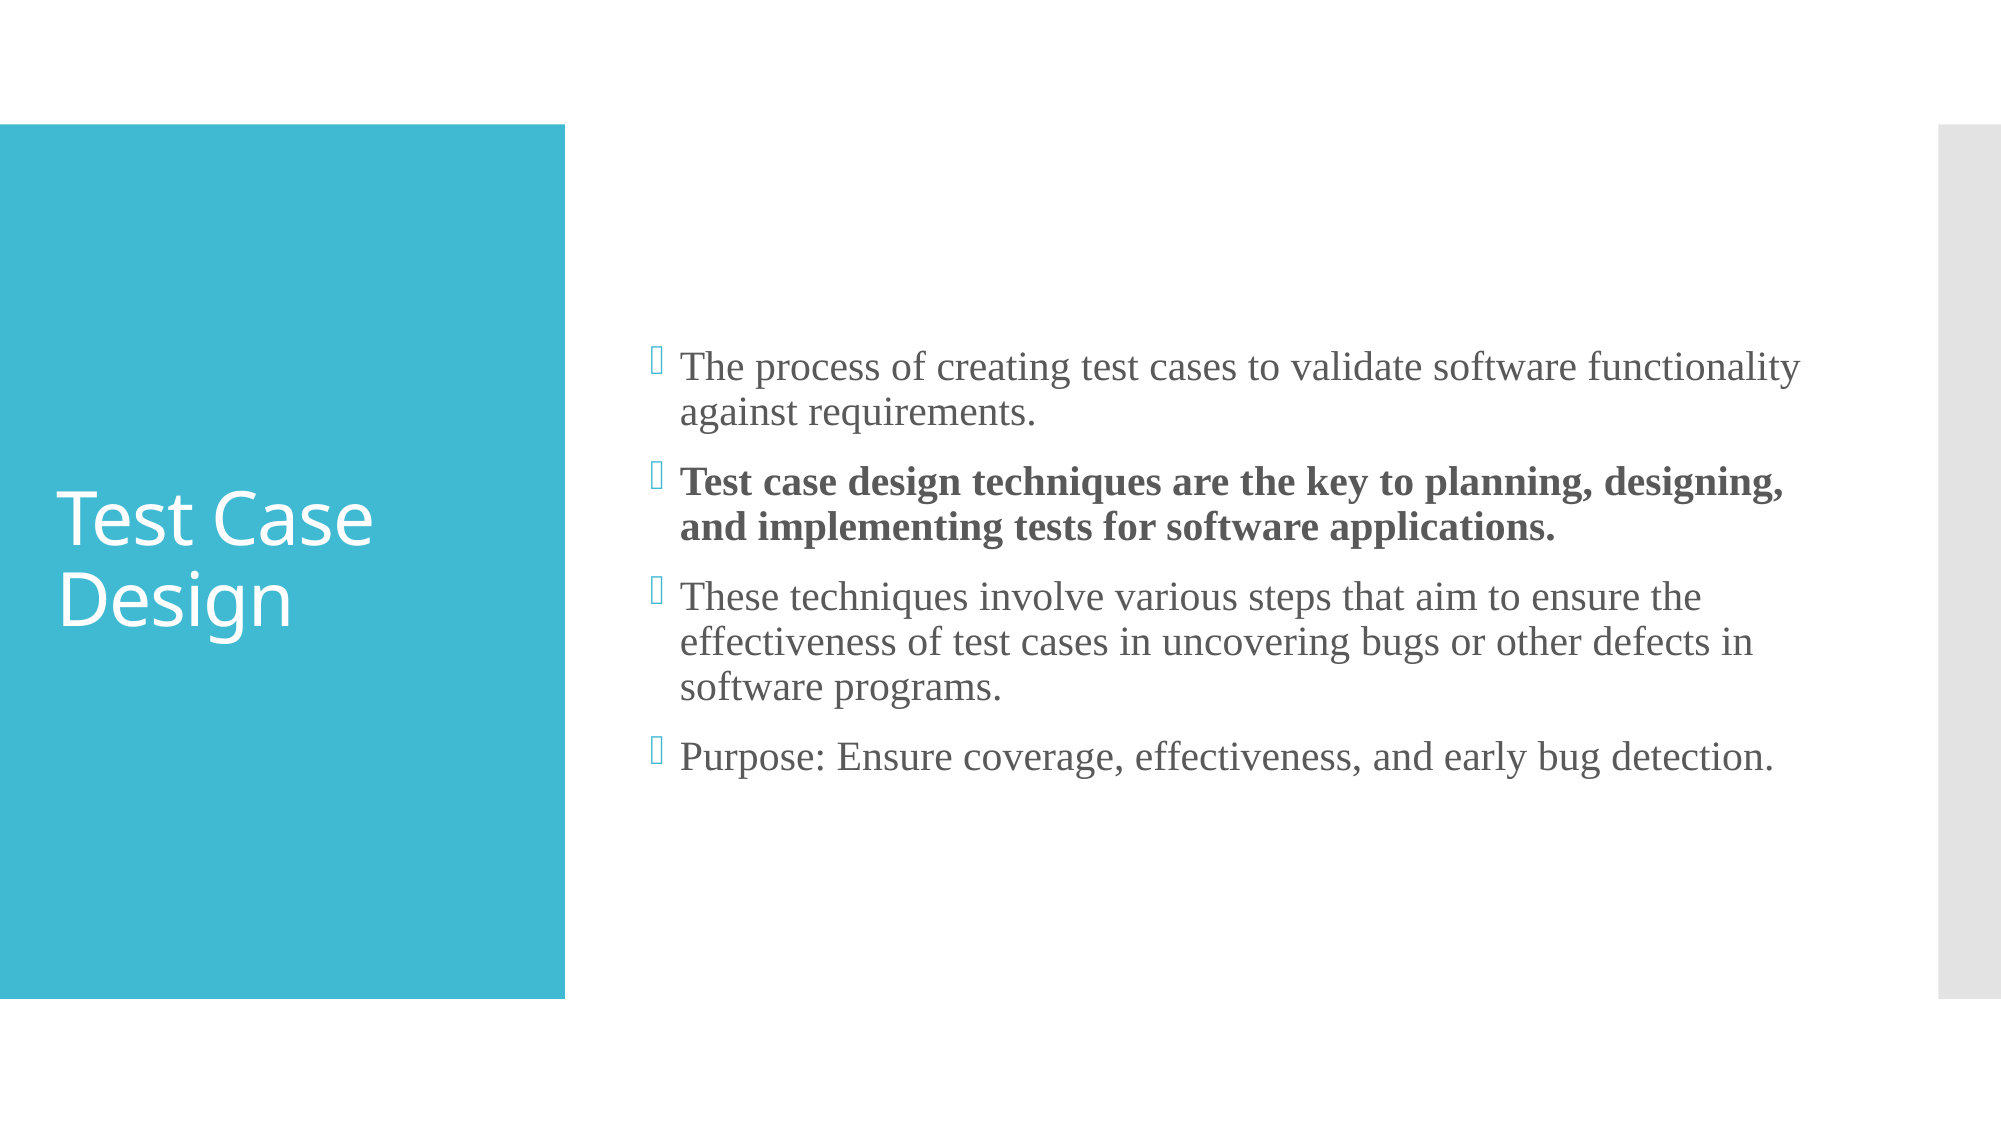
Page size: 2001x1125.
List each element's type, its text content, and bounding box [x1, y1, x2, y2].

title Test Case Design [41, 184, 525, 940]
list The process of creating test cases to validate software functionality against requirements. Test case design techniques are the key to planning, designing, and implementing tests for software applications. These techniques involve various steps that aim to ensure the effectiveness of test cases in uncovering bugs or other defects in software programs. Purpose: Ensure coverage, effectiveness, and early bug detection. [634, 141, 1835, 982]
